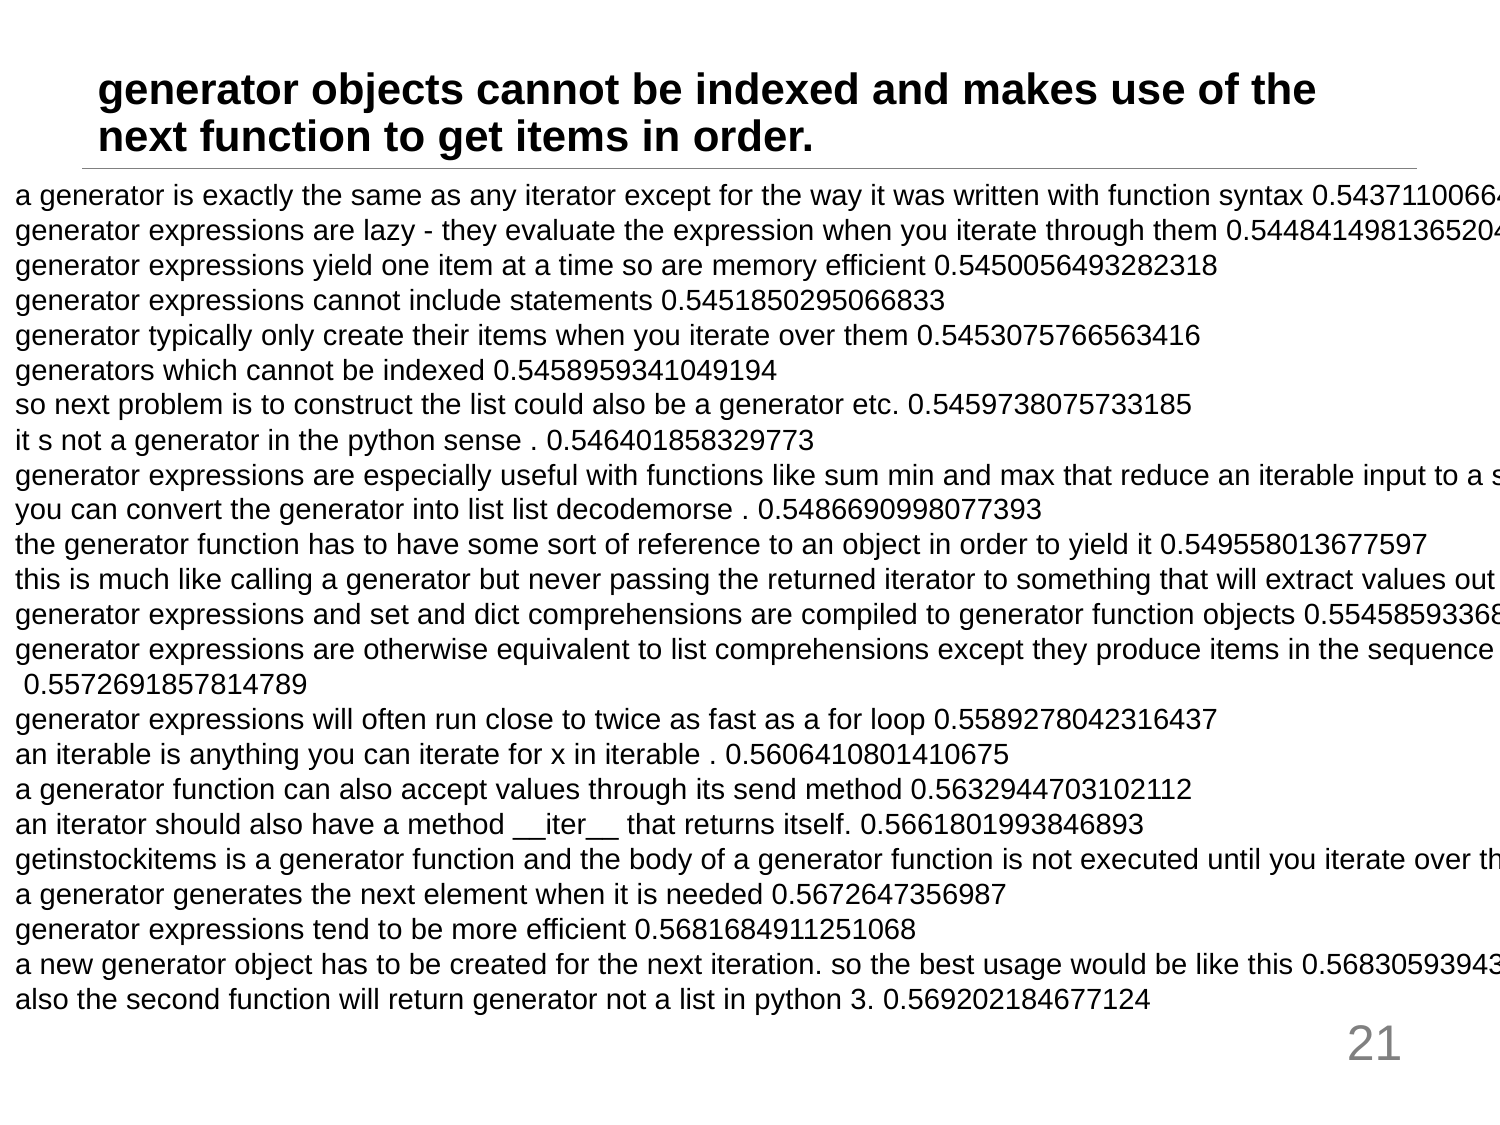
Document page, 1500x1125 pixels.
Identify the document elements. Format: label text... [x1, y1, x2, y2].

text_box a generator is exactly the same as any iterator except for the way it was written with function syntax 0.5437110066413879 generator expressions are lazy - they evaluate the expression when you iterate through them 0.5448414981365204 generator expressions yield one item at a time so are memory efficient 0.5450056493282318 generator expressions cannot include statements 0.5451850295066833 generator typically only create their items when you iterate over them 0.5453075766563416 generators which cannot be indexed 0.5458959341049194 so next problem is to construct the list could also be a generator etc. 0.5459738075733185 it s not a generator in the python sense . 0.546401858329773 generator expressions are especially useful with functions like sum min and max that reduce an iterable input to a single value 0.5480911433696747 you can convert the generator into list list decodemorse . 0.5486690998077393 the generator function has to have some sort of reference to an object in order to yield it 0.549558013677597 this is much like calling a generator but never passing the returned iterator to something that will extract values out of it. 0.5501695573329926 generator expressions and set and dict comprehensions are compiled to generator function objects 0.5545859336853027 generator expressions are otherwise equivalent to list comprehensions except they produce items in the sequence lazily as just as much as asked 0.5572691857814789 generator expressions will often run close to twice as fast as a for loop 0.5589278042316437 an iterable is anything you can iterate for x in iterable . 0.5606410801410675 a generator function can also accept values through its send method 0.5632944703102112 an iterator should also have a method __iter__ that returns itself. 0.5661801993846893 getinstockitems is a generator function and the body of a generator function is not executed until you iterate over the generator 0.5672370493412018 a generator generates the next element when it is needed 0.5672647356987 generator expressions tend to be more efficient 0.5681684911251068 a new generator object has to be created for the next iteration. so the best usage would be like this 0.5683059394359589 also the second function will return generator not a list in python 3. 0.569202184677124 [0, 168, 1500, 1023]
slide_number 21 [1059, 1023, 1418, 1058]
title generator objects cannot be indexed and makes use of the next function to get items in order. [82, 0, 1418, 168]
